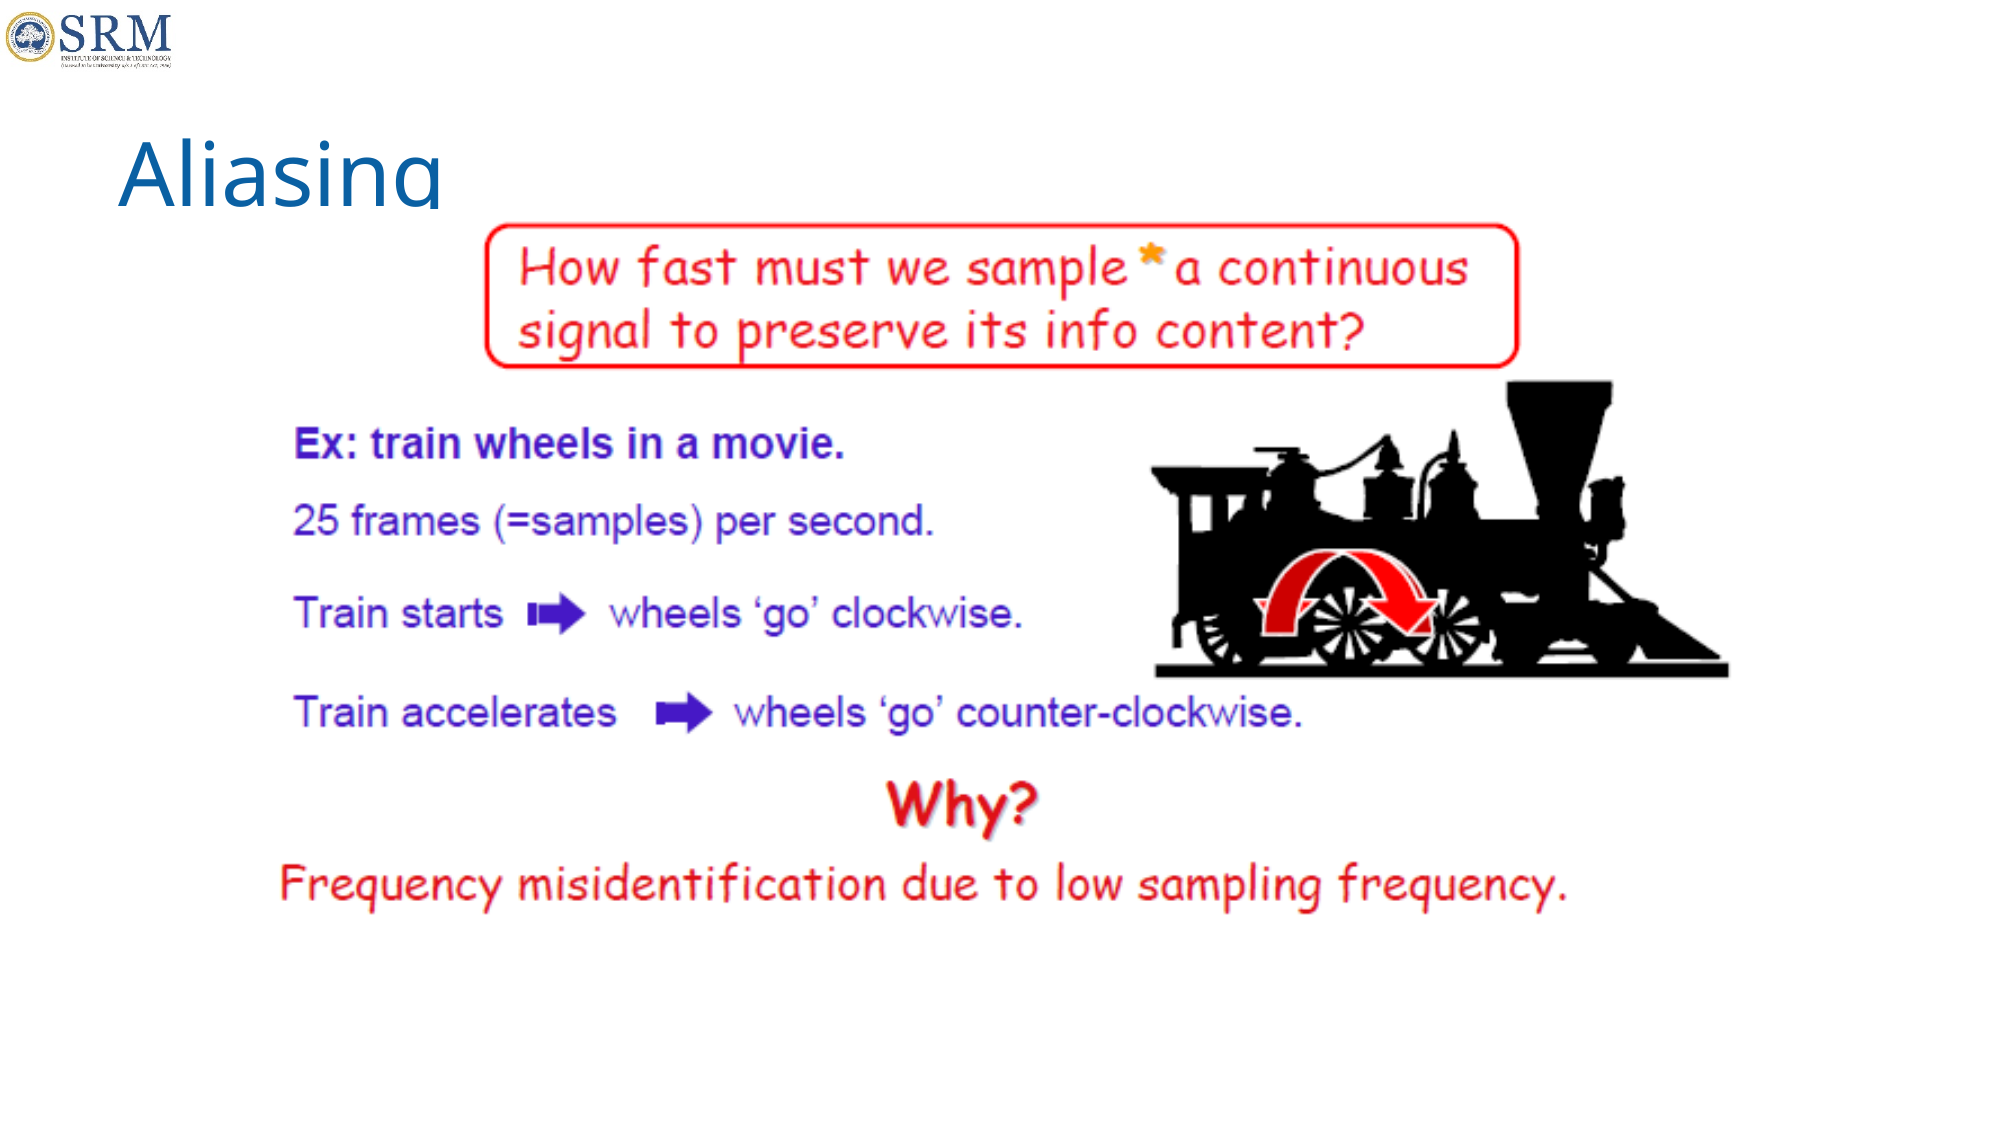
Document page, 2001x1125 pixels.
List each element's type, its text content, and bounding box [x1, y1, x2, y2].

picture [0, 0, 177, 76]
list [267, 209, 1738, 929]
title Aliasing [103, 91, 1891, 250]
